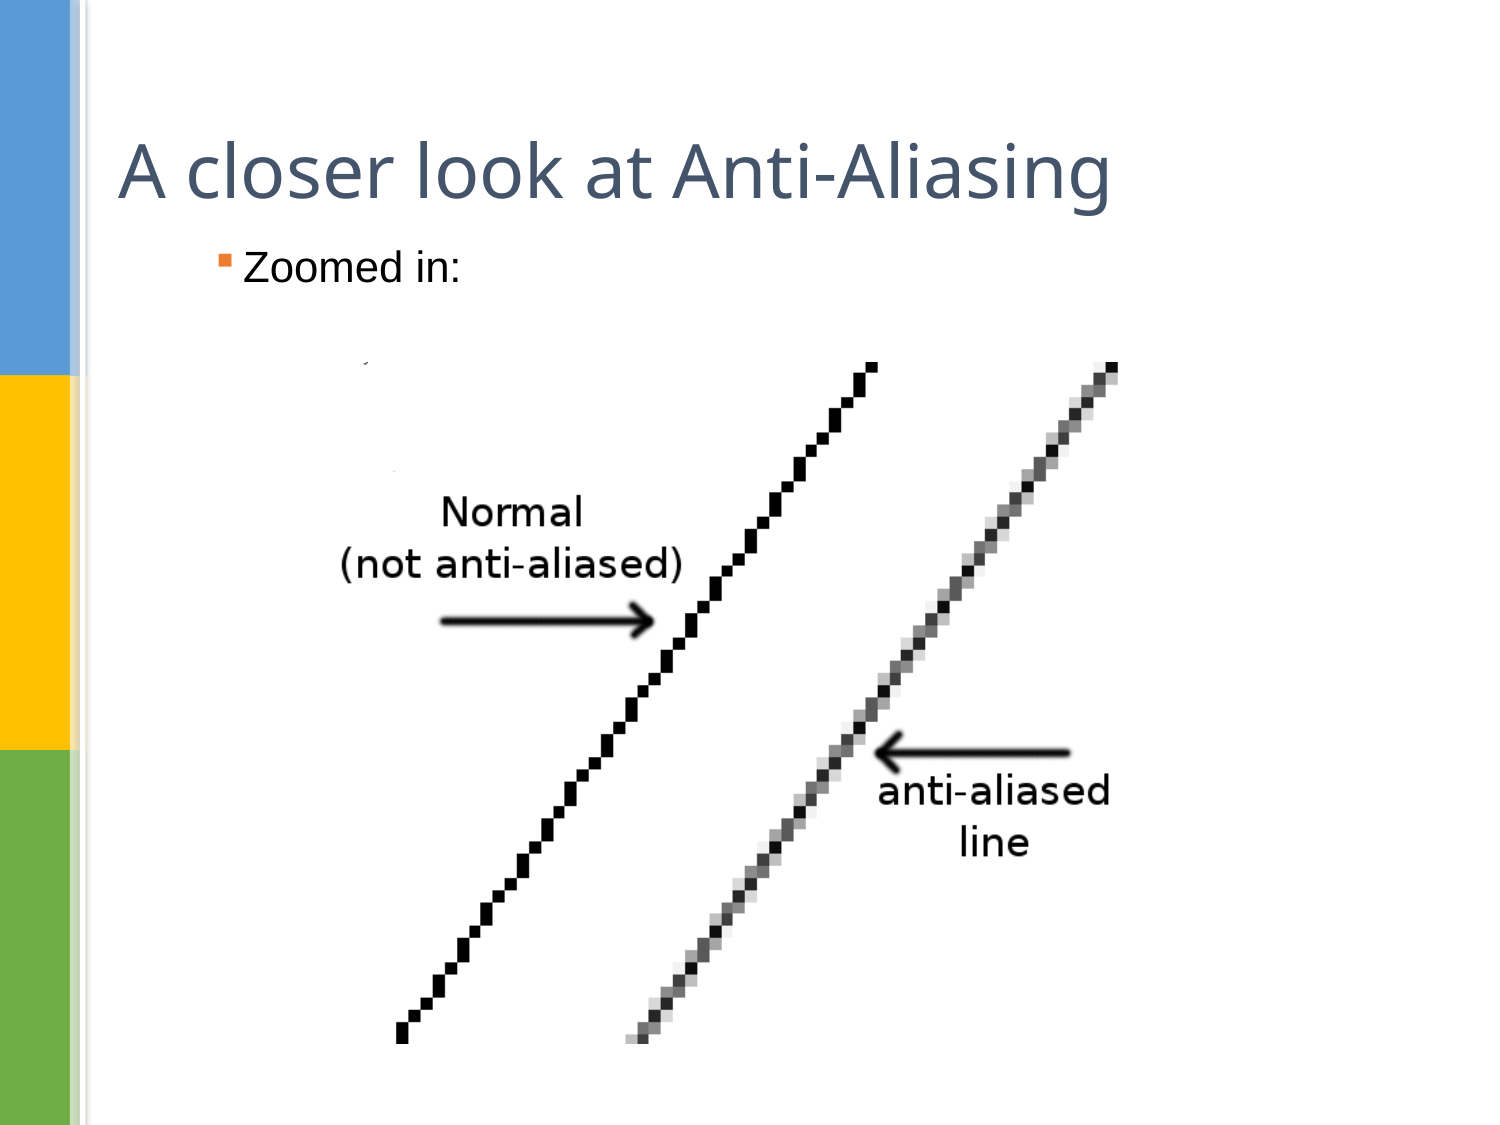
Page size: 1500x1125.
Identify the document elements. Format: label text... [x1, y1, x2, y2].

list Zoomed in: [200, 237, 1438, 980]
picture [299, 361, 1176, 1044]
title A closer look at Anti-Aliasing [103, 59, 1397, 278]
